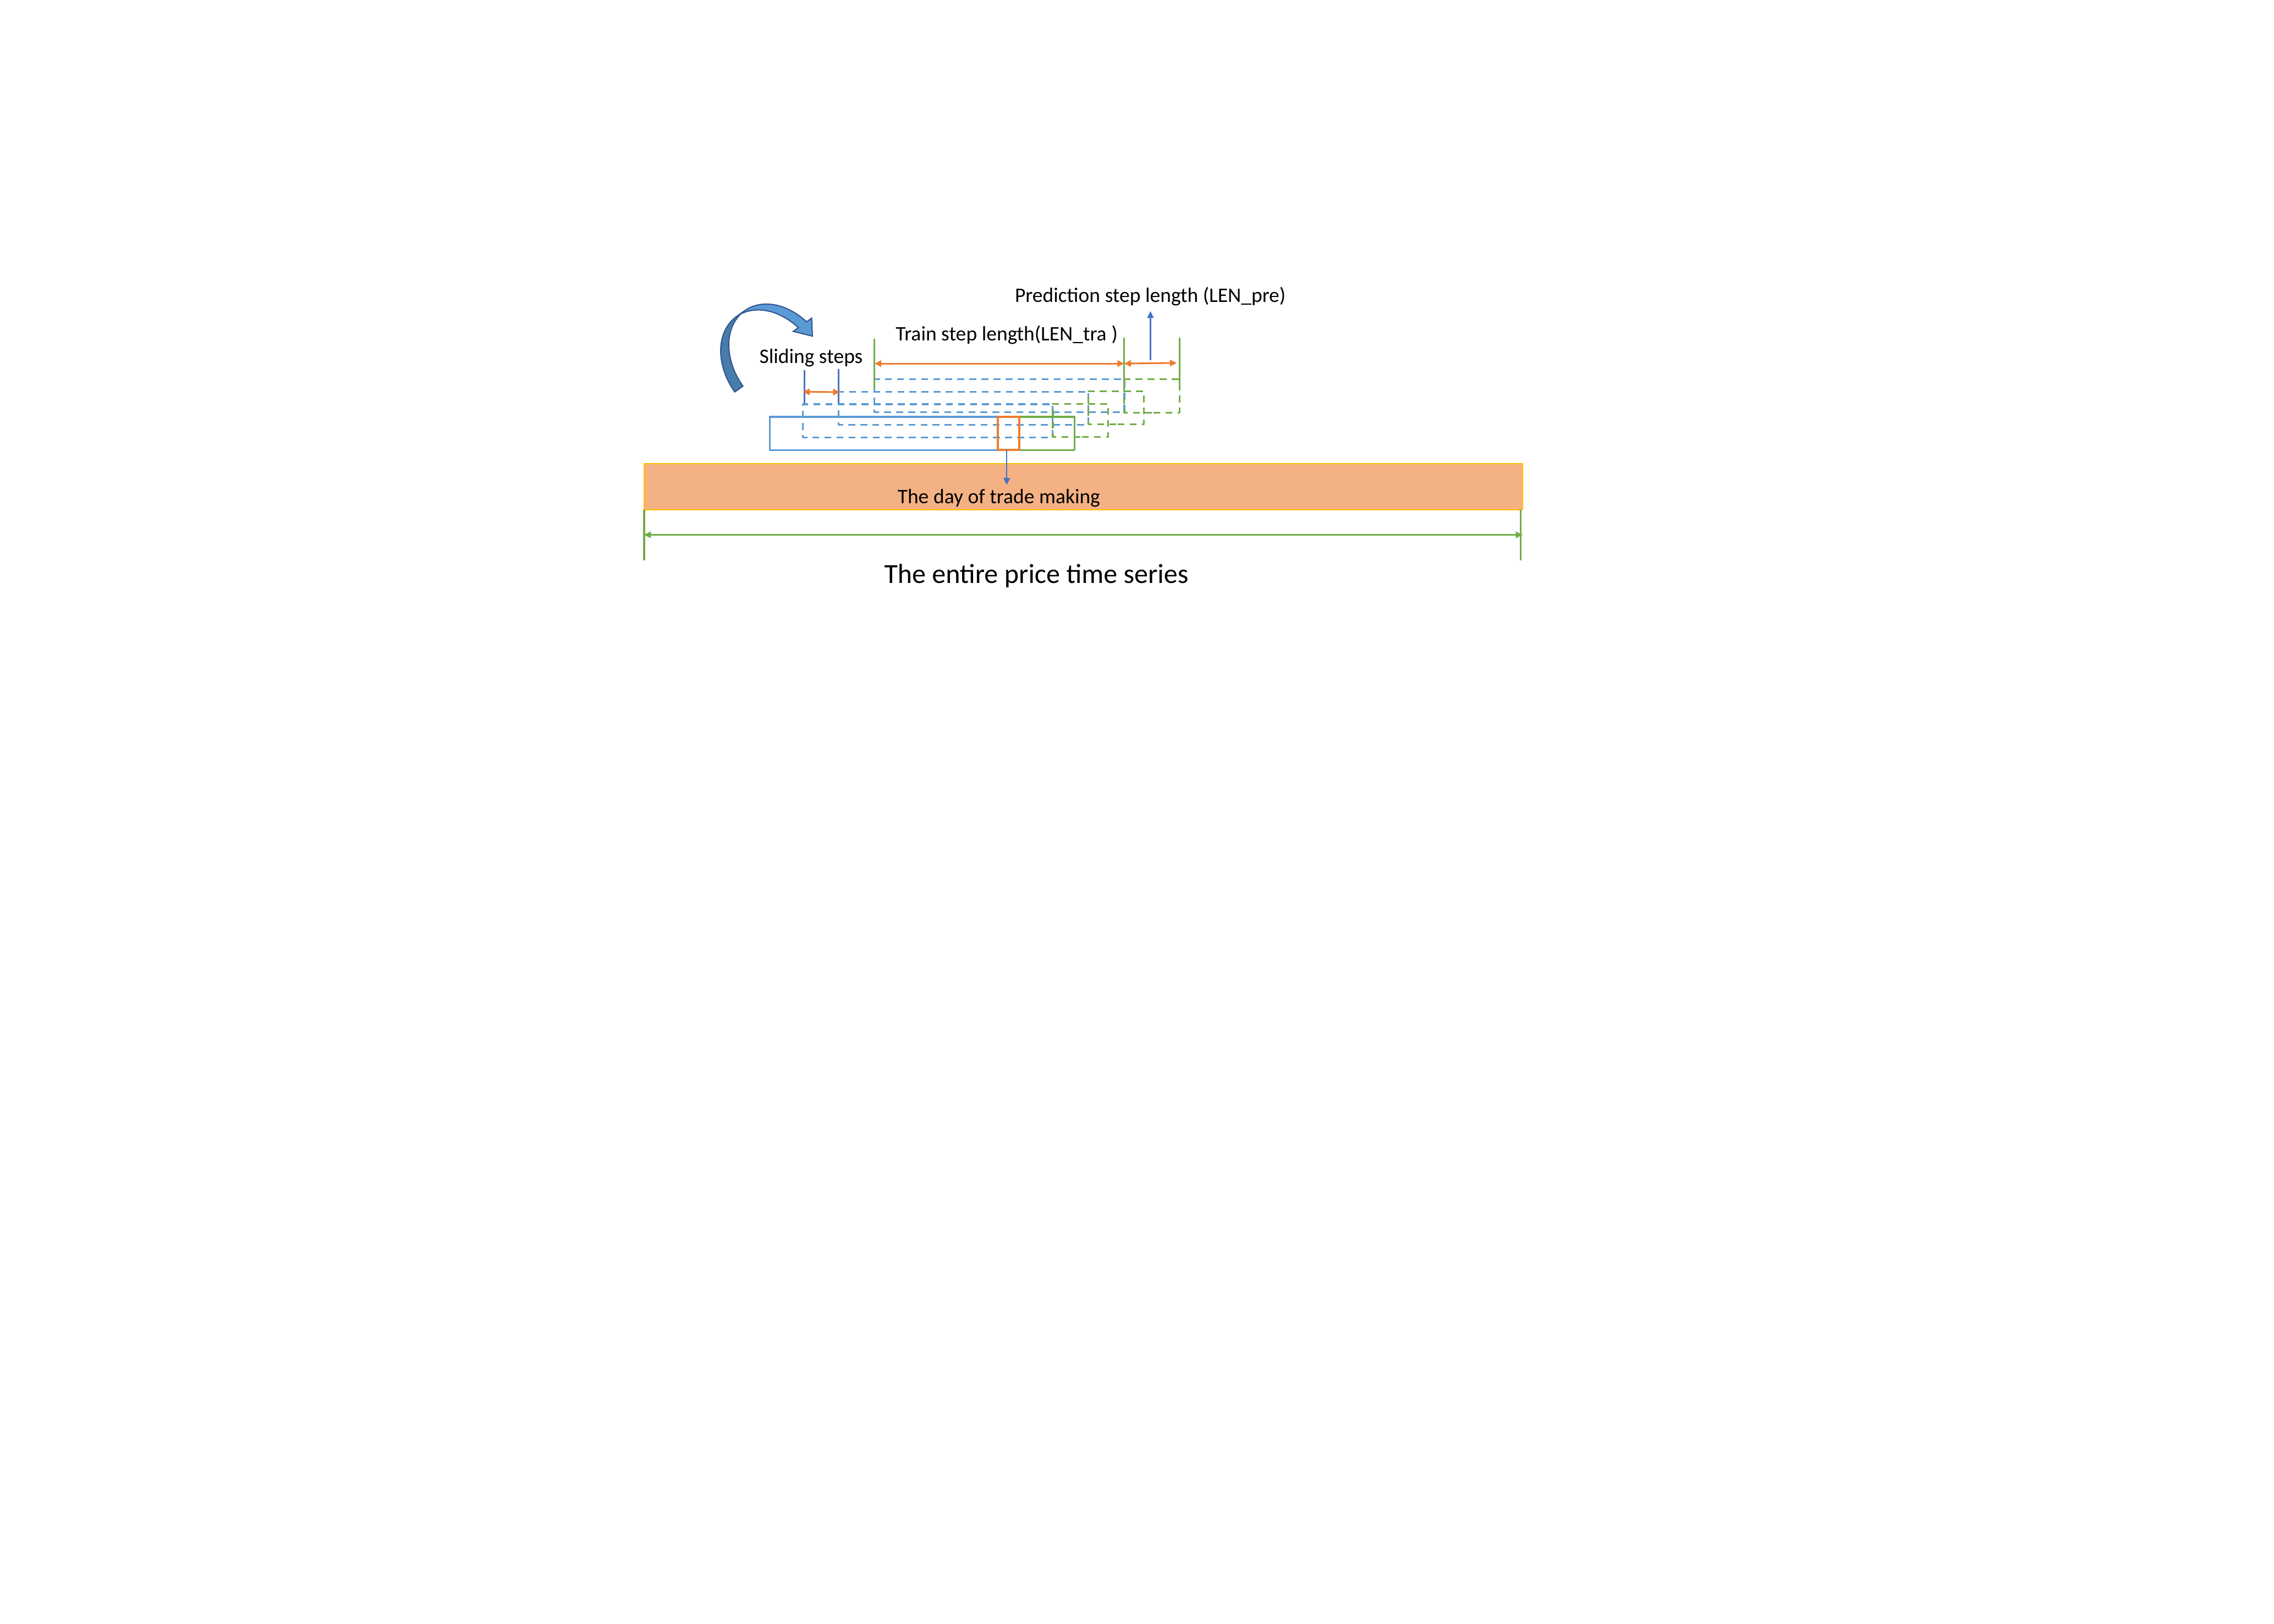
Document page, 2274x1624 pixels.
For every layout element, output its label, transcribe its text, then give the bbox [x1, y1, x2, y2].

text_box [838, 392, 1088, 425]
text_box [770, 416, 997, 450]
text_box Prediction step length (LEN_pre) [1007, 278, 1294, 311]
text_box [644, 463, 1006, 510]
text_box [1124, 379, 1180, 413]
text_box [1088, 391, 1144, 425]
text_box [1007, 463, 1523, 510]
text_box The entire price time series [876, 551, 1197, 593]
text_box [803, 404, 997, 438]
text_box Train step length(LEN_tra ) [887, 316, 1126, 349]
text_box [874, 379, 1124, 392]
text_box [720, 303, 814, 393]
text_box [1052, 404, 1108, 437]
text_box Sliding steps [751, 339, 871, 372]
text_box [1020, 416, 1075, 450]
text_box [997, 416, 1020, 450]
text_box The day of trade making [889, 478, 1109, 511]
